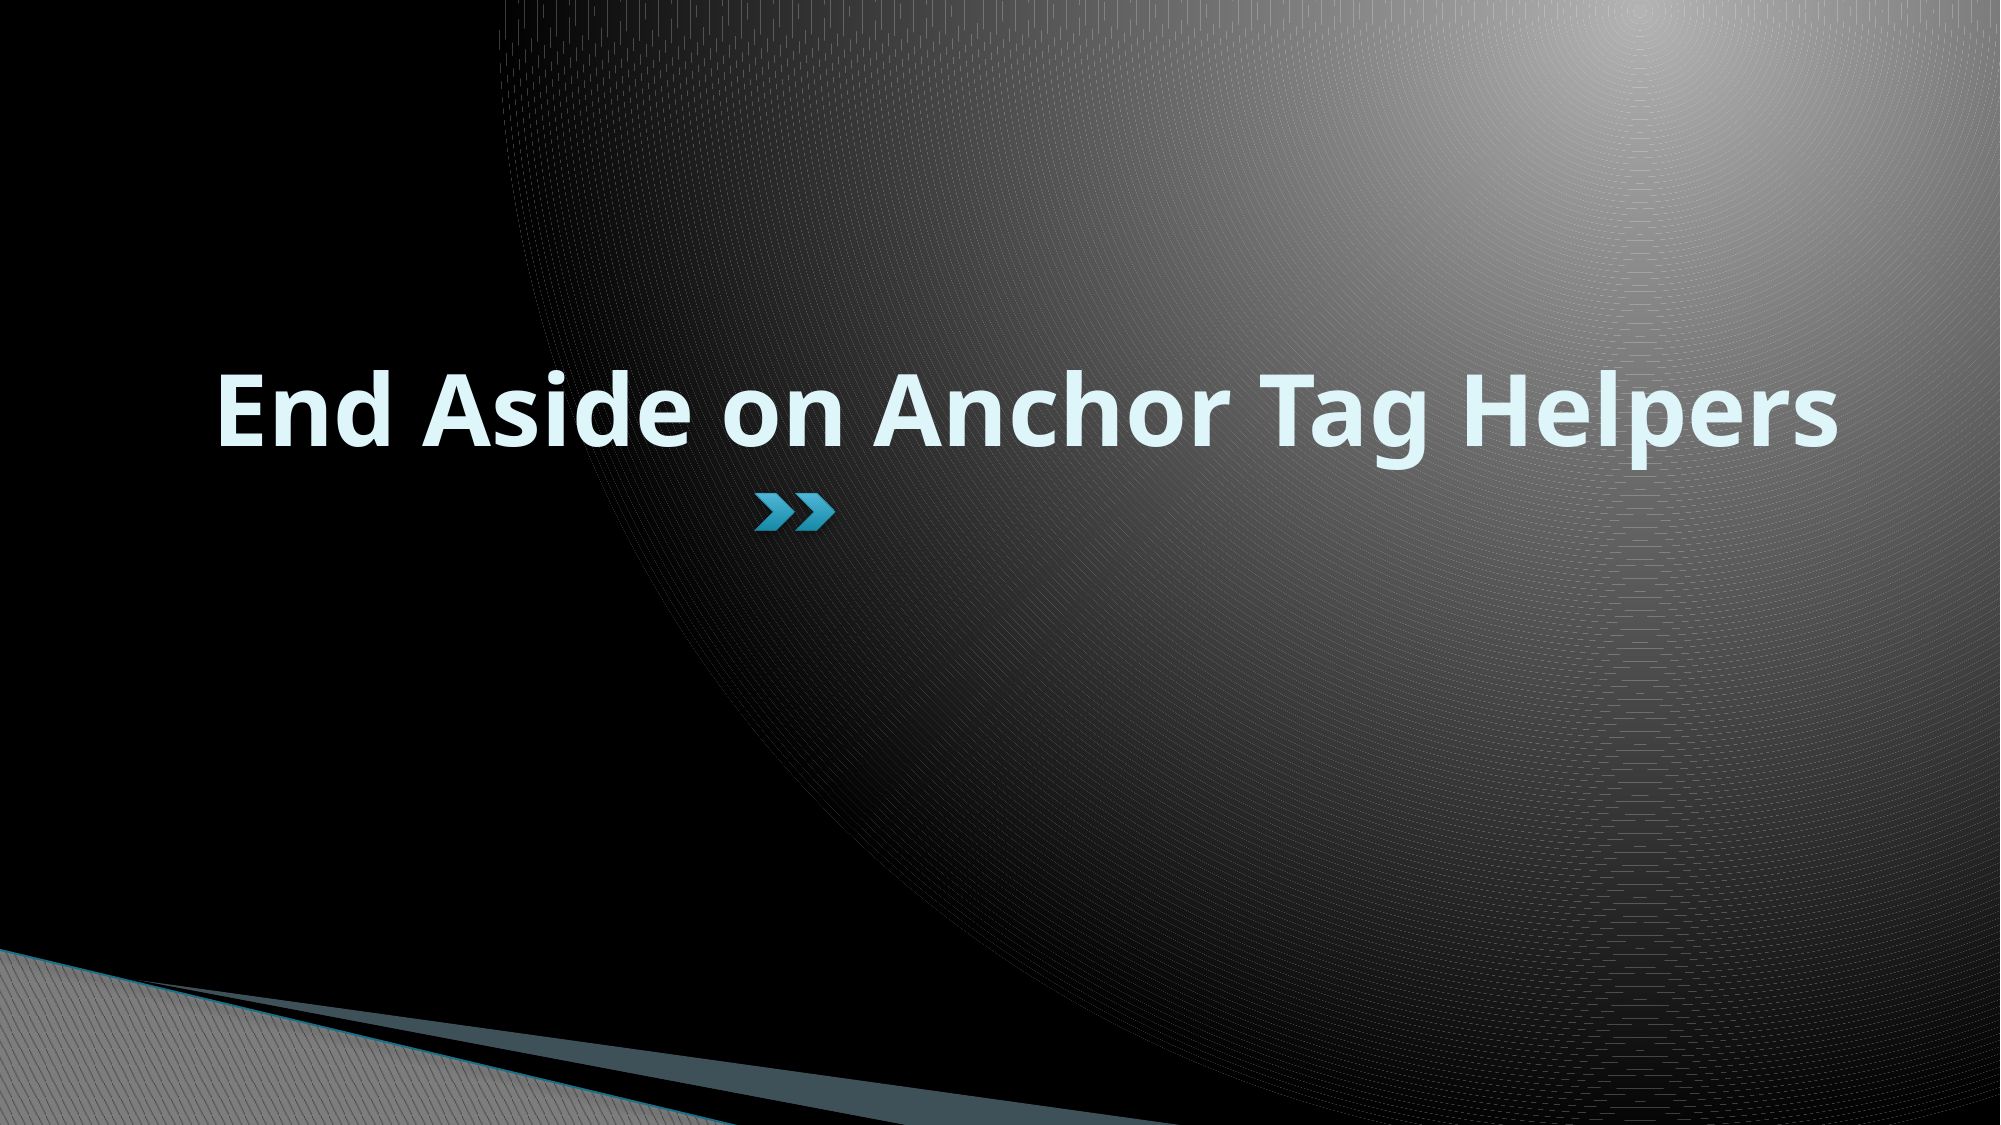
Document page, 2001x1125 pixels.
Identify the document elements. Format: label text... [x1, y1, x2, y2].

picture [0, 952, 724, 1125]
title End Aside on Anchor Tag Helpers [157, 173, 1858, 474]
